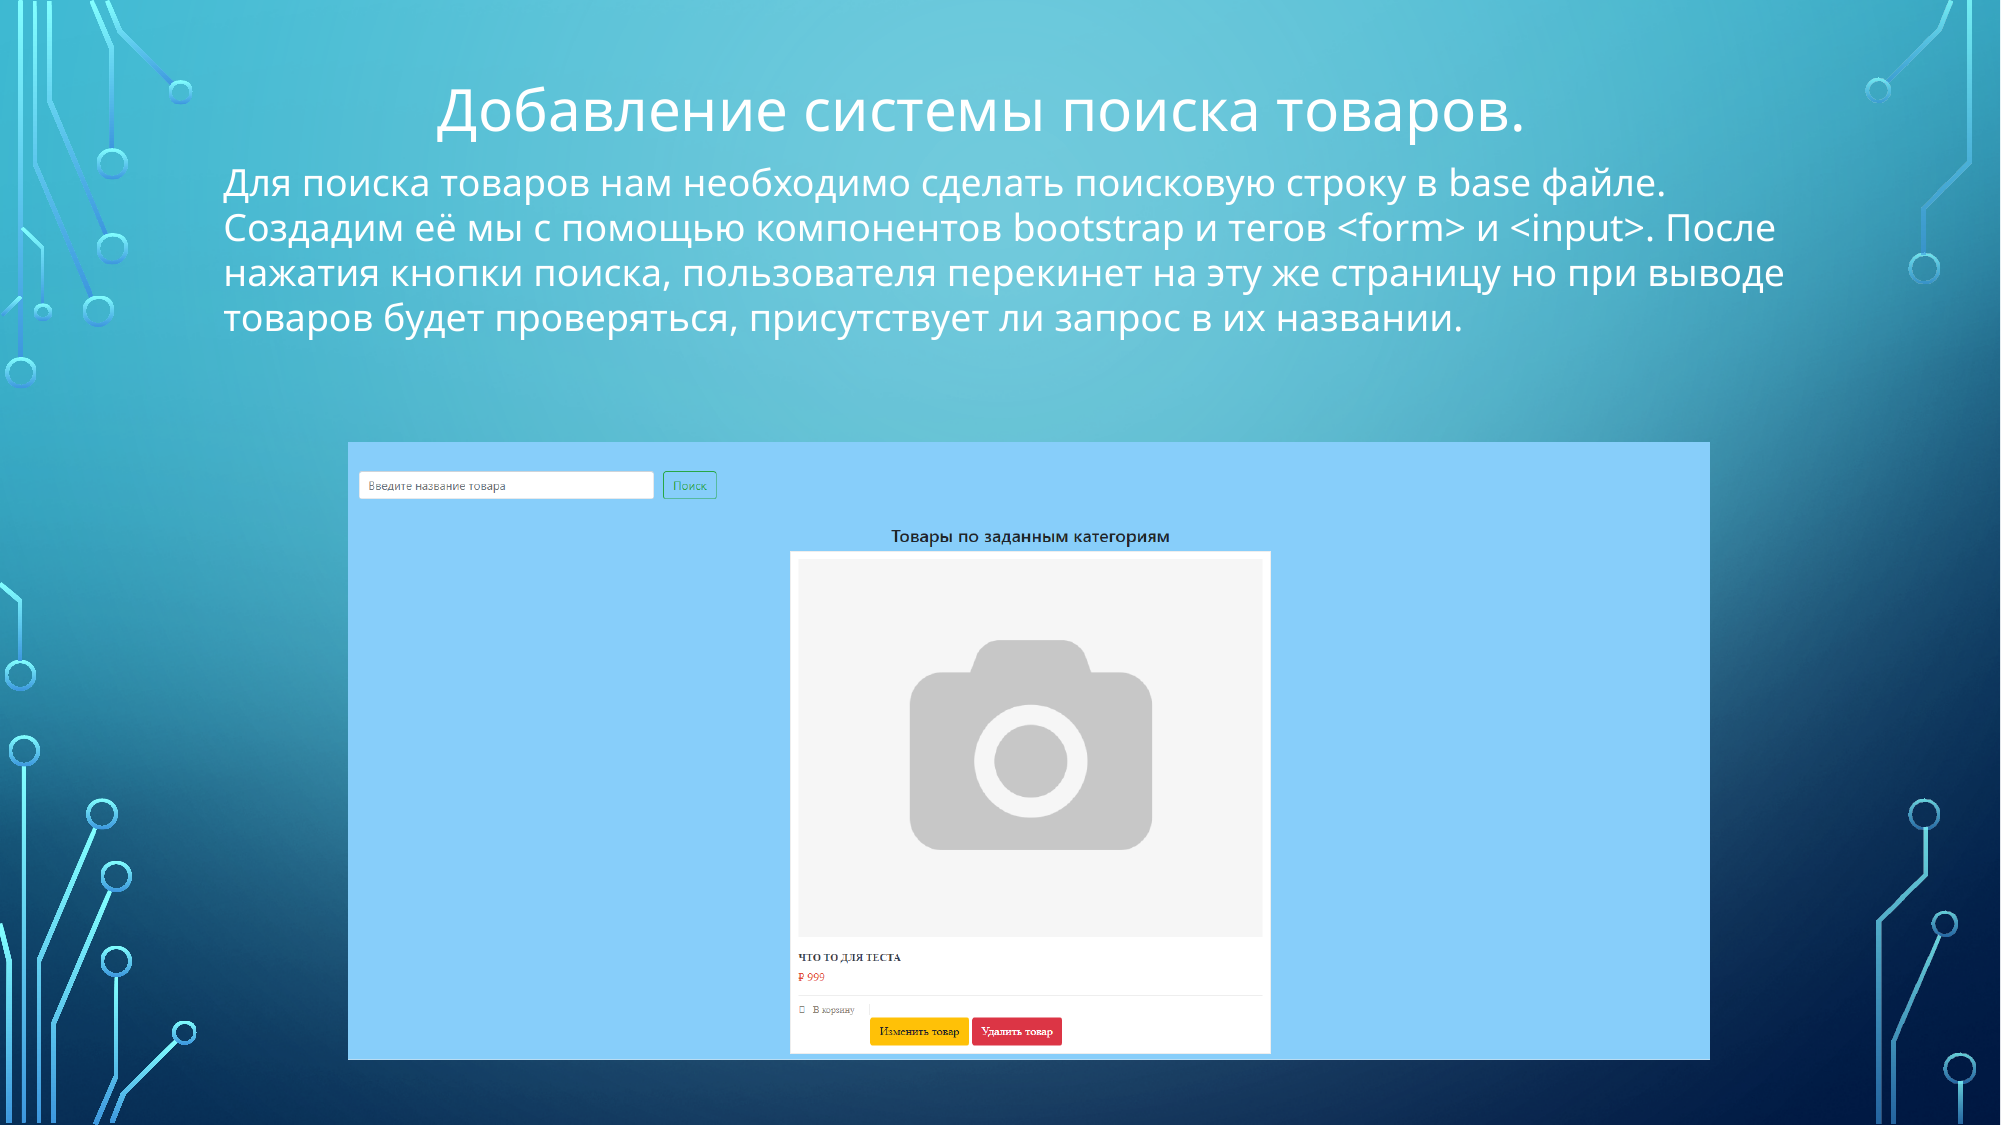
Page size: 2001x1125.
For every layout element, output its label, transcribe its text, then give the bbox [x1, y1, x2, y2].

picture [348, 442, 1711, 1060]
text_box Для поиска товаров нам необходимо сделать поисковую строку в base файле. Создадим её мы с помощью компонентов bootstrap и тегов <form> и <input>. После нажатия кнопки поиска, пользователя перекинет на эту же страницу но при выводе товаров будет проверяться, присутствует ли запрос в их названии. [208, 151, 1847, 347]
text_box Добавление системы поиска товаров. [423, 65, 1636, 151]
